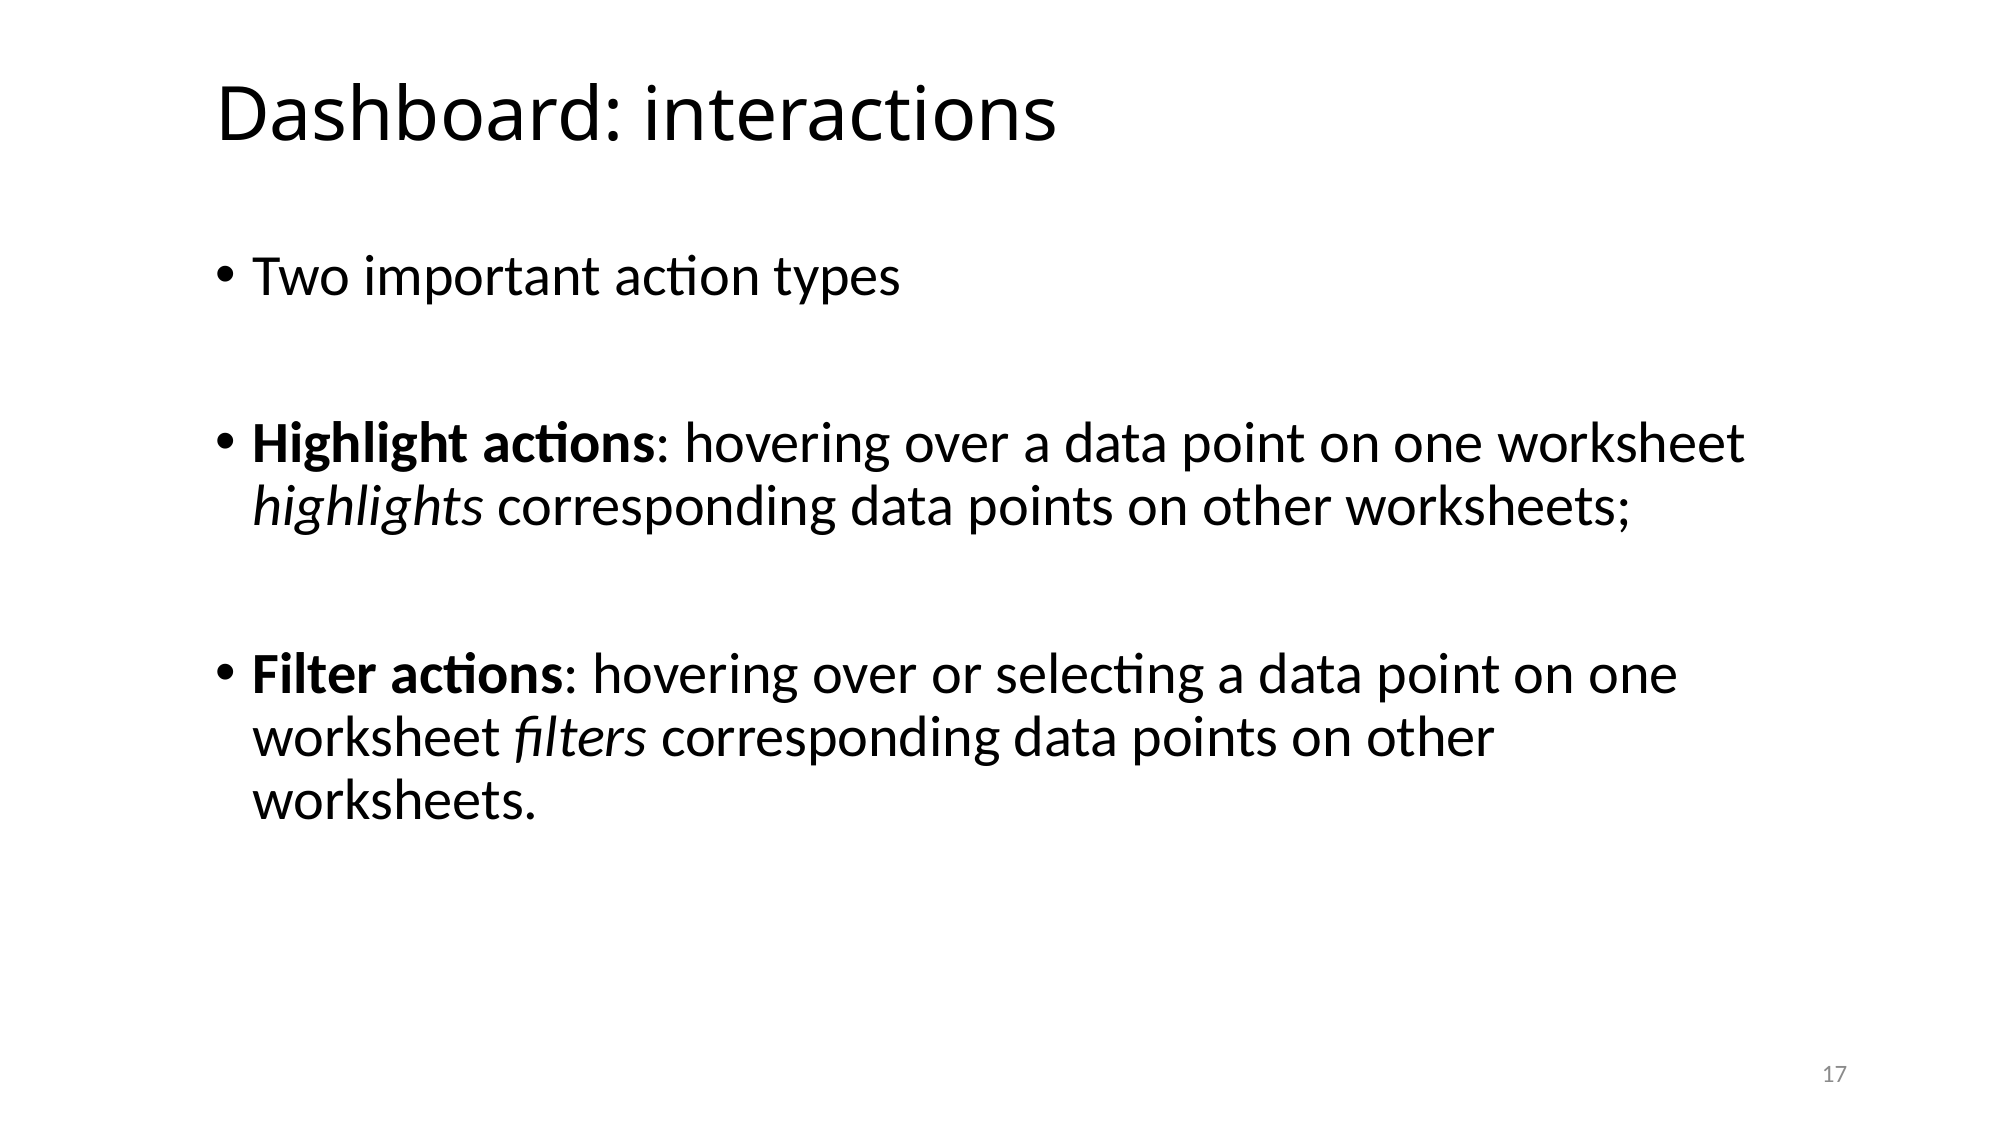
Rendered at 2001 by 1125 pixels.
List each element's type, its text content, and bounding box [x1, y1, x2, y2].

title Dashboard: interactions [200, 45, 1800, 188]
list Two important action types Highlight actions: hovering over a data point on one worksheet highlights corresponding data points on other worksheets; Filter actions: hovering over or selecting a data point on one worksheet filters corresponding data points on other worksheets. [200, 237, 1800, 1013]
slide_number 17 [1412, 1042, 1863, 1103]
